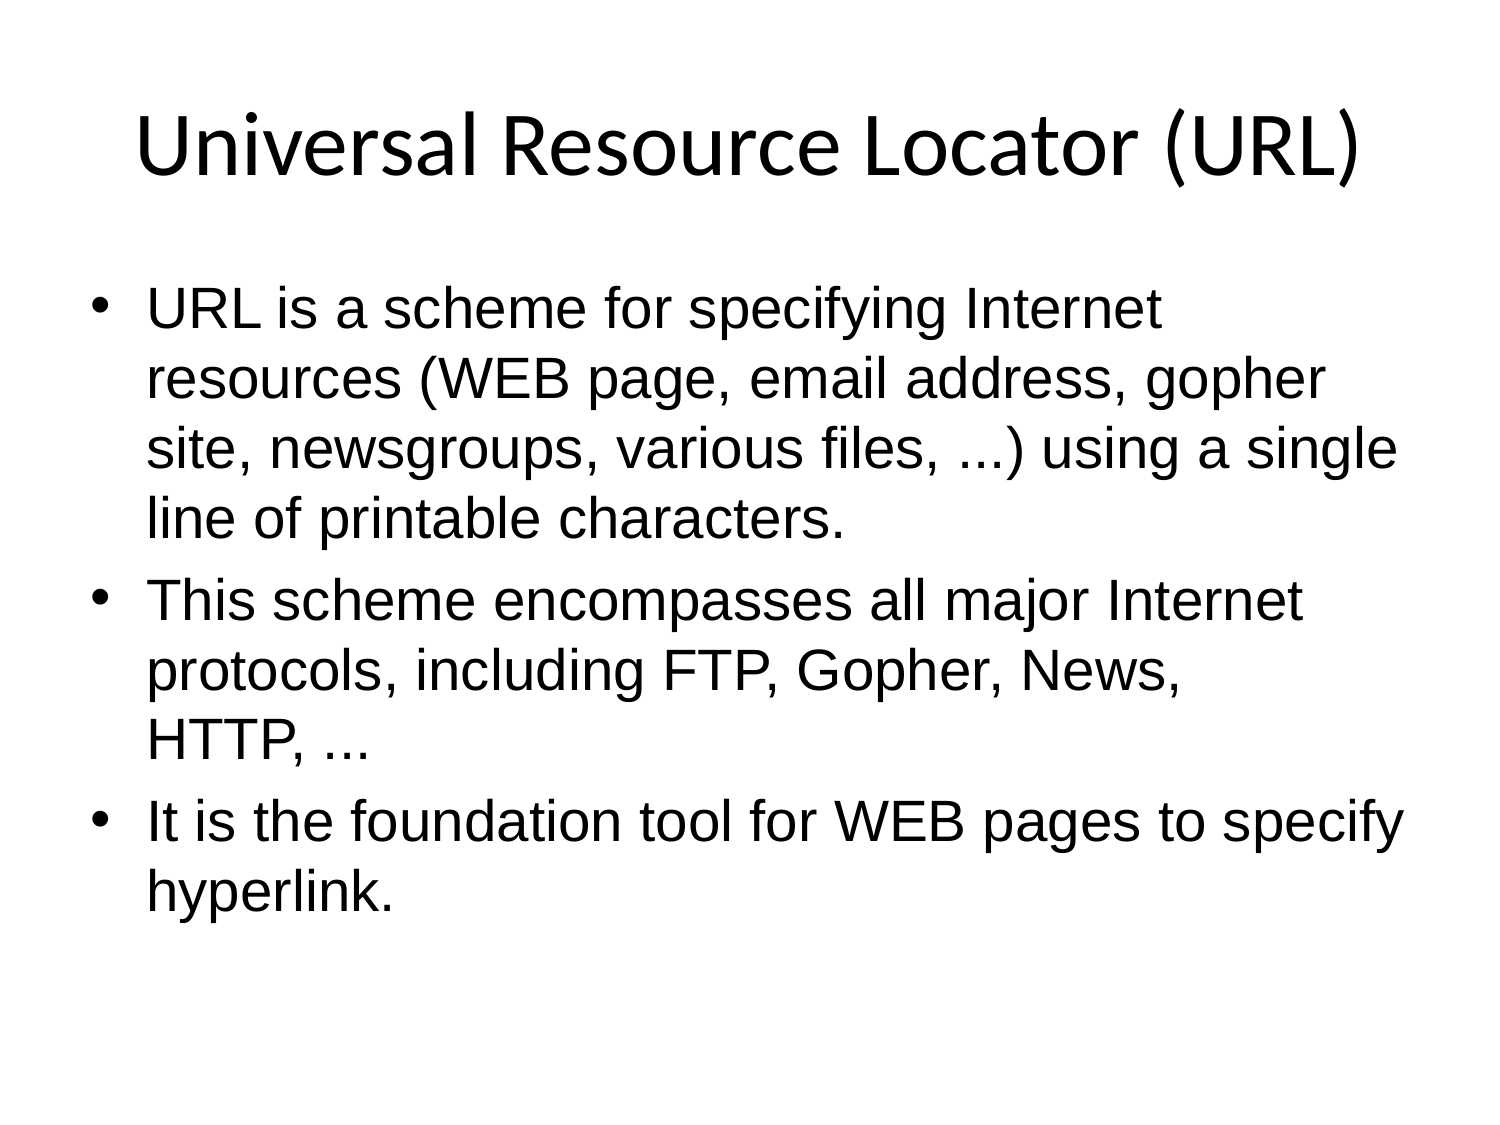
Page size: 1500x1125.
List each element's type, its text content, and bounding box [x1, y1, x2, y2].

list URL is a scheme for specifying Internet resources (WEB page, email address, gopher site, newsgroups, various files, ...) using a single line of printable characters. This scheme encompasses all major Internet protocols, including FTP, Gopher, News, HTTP, ... It is the foundation tool for WEB pages to specify hyperlink. [75, 262, 1425, 1005]
title Universal Resource Locator (URL) [75, 45, 1425, 233]
